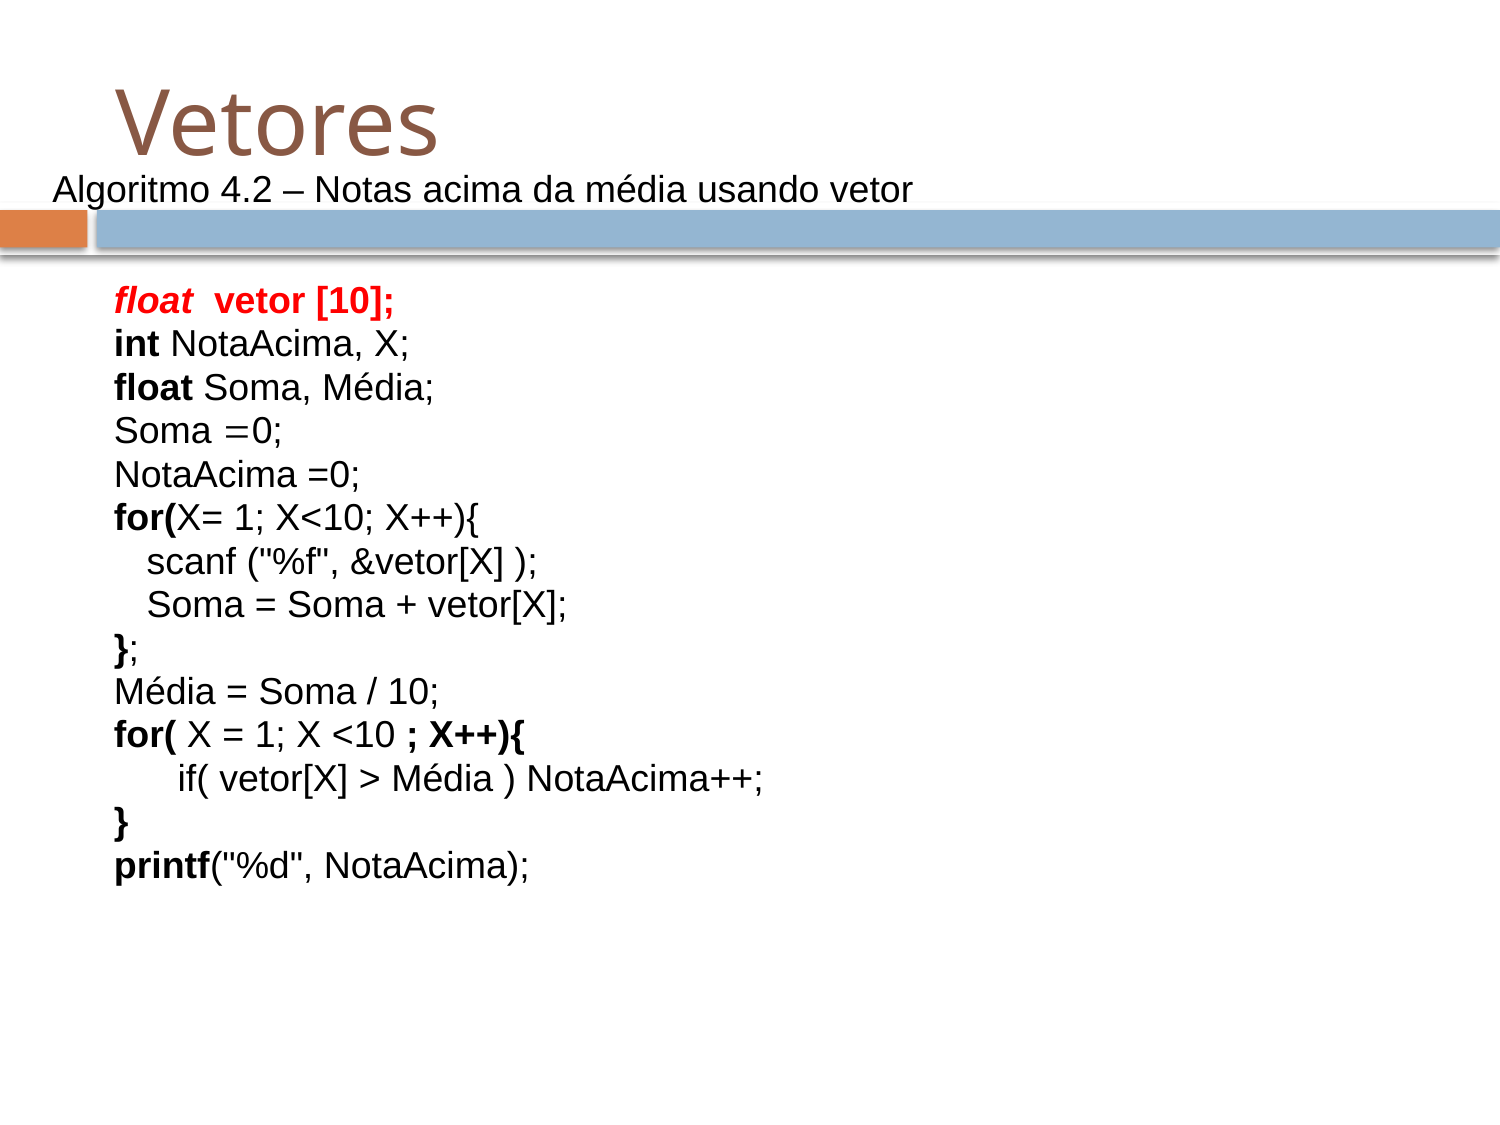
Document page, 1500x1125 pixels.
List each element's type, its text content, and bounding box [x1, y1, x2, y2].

title Vetores [100, 37, 1438, 166]
text_box Algoritmo 4.2 – Notas acima da média usando vetor [37, 166, 1500, 218]
text_box float vetor [10]; int NotaAcima, X; float Soma, Média; Soma =0; NotaAcima =0; for(X= 1; X<10; X++){ scanf ("%f", &vetor[X] ); Soma = Soma + vetor[X]; }; Média = Soma / 10; for( X = 1; X <10 ; X++){ if( vetor[X] > Média ) NotaAcima++; } printf("%d", NotaAcima); [37, 224, 1450, 900]
